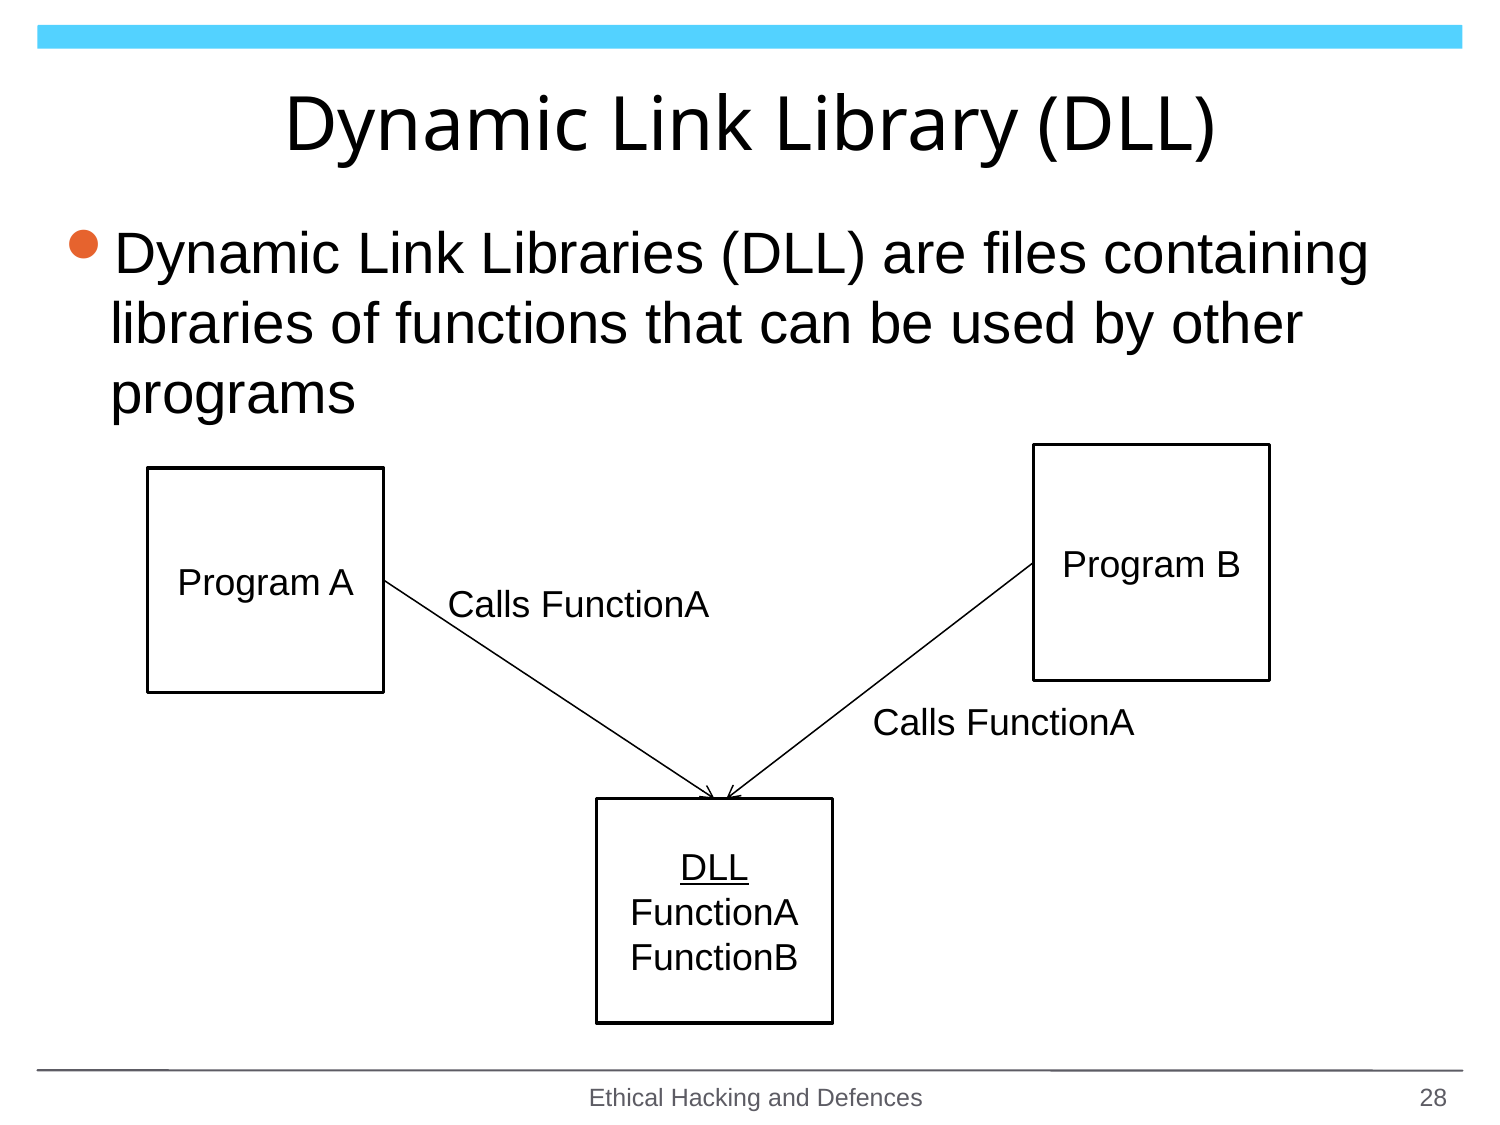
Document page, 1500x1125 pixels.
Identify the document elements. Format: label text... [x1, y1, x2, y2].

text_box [726, 562, 1034, 799]
list Dynamic Link Libraries (DLL) are files containing libraries of functions that can be used by other programs [50, 208, 1450, 1050]
text_box Program B [1032, 443, 1271, 682]
text_box DLL FunctionA FunctionB [595, 810, 834, 1025]
title Dynamic Link Library (DLL) [50, 45, 1450, 197]
text_box Program A [146, 466, 385, 694]
slide_number 28 [1112, 1069, 1463, 1123]
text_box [383, 579, 714, 799]
text_box Calls FunctionA [1048, 690, 1150, 751]
footer Ethical Hacking and Defences [474, 1069, 1038, 1123]
